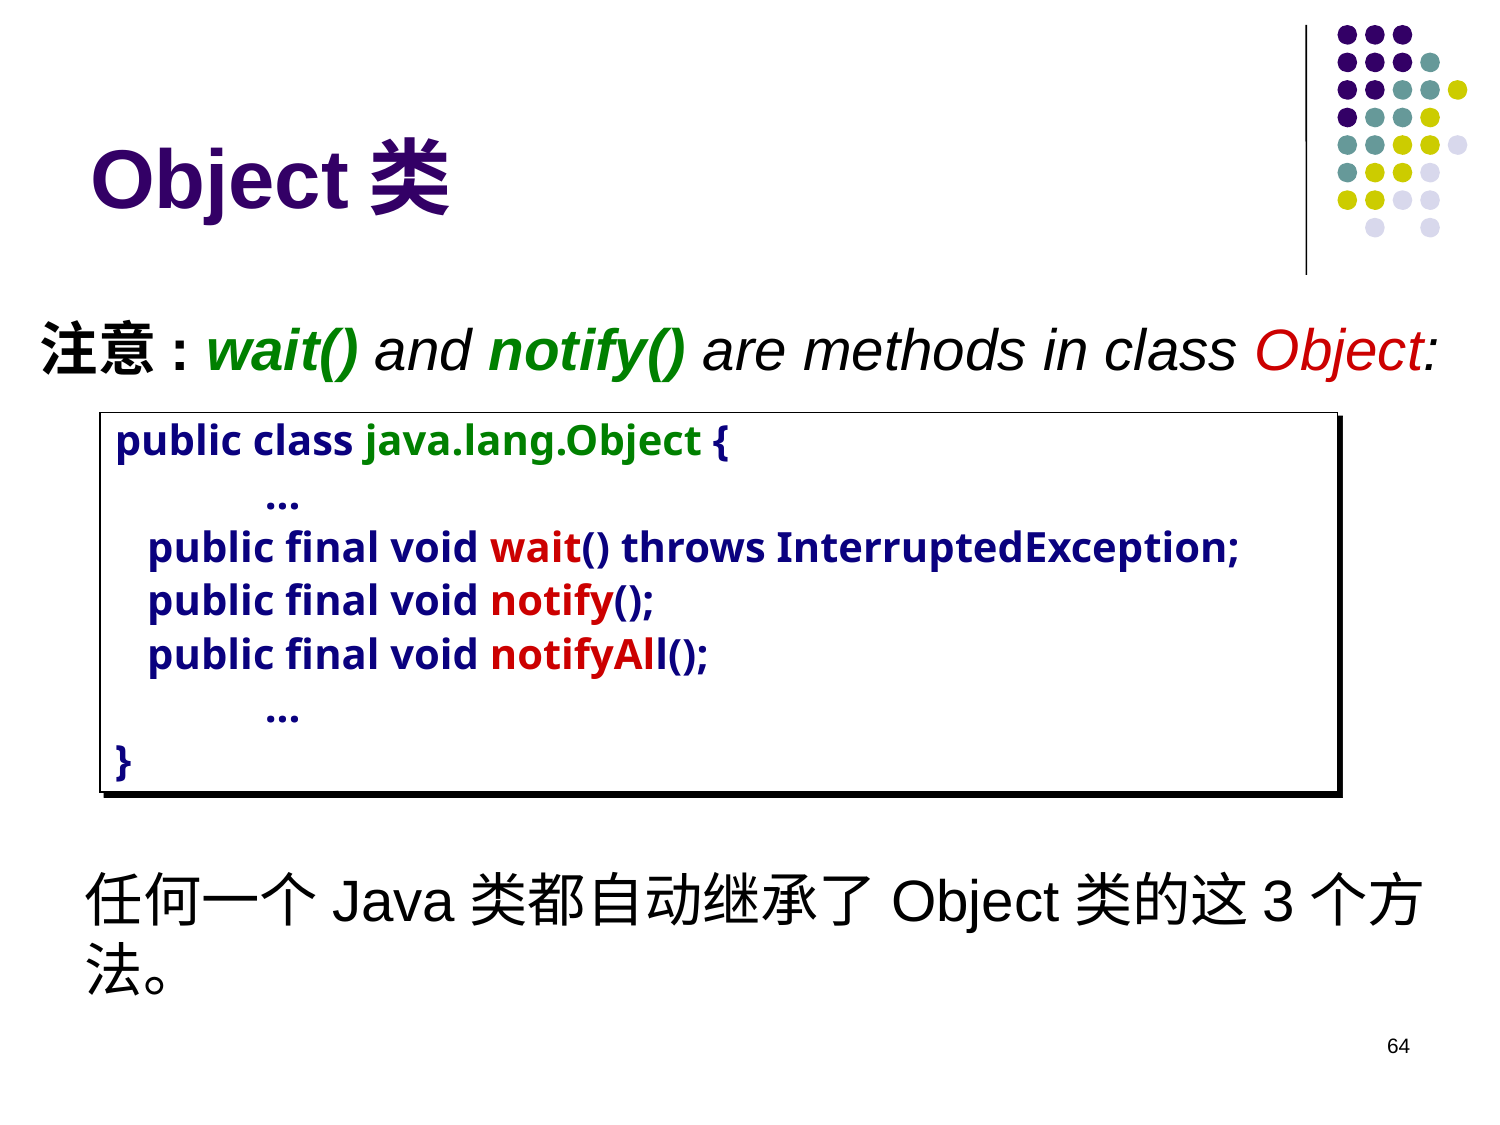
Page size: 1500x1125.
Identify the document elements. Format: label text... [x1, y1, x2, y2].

slide_number 64 [1074, 1024, 1426, 1101]
list 注意: wait() and notify() are methods in class Object: [24, 312, 1467, 384]
title Object类 [74, 19, 1313, 233]
text_box 任何一个Java类都自动继承了Object类的这3个方法。 [70, 855, 1442, 1011]
text_box public class java.lang.Object { ... public final void wait() throws InterruptedException; public final void notify(); public final void notifyAll(); ... } [99, 412, 1338, 793]
